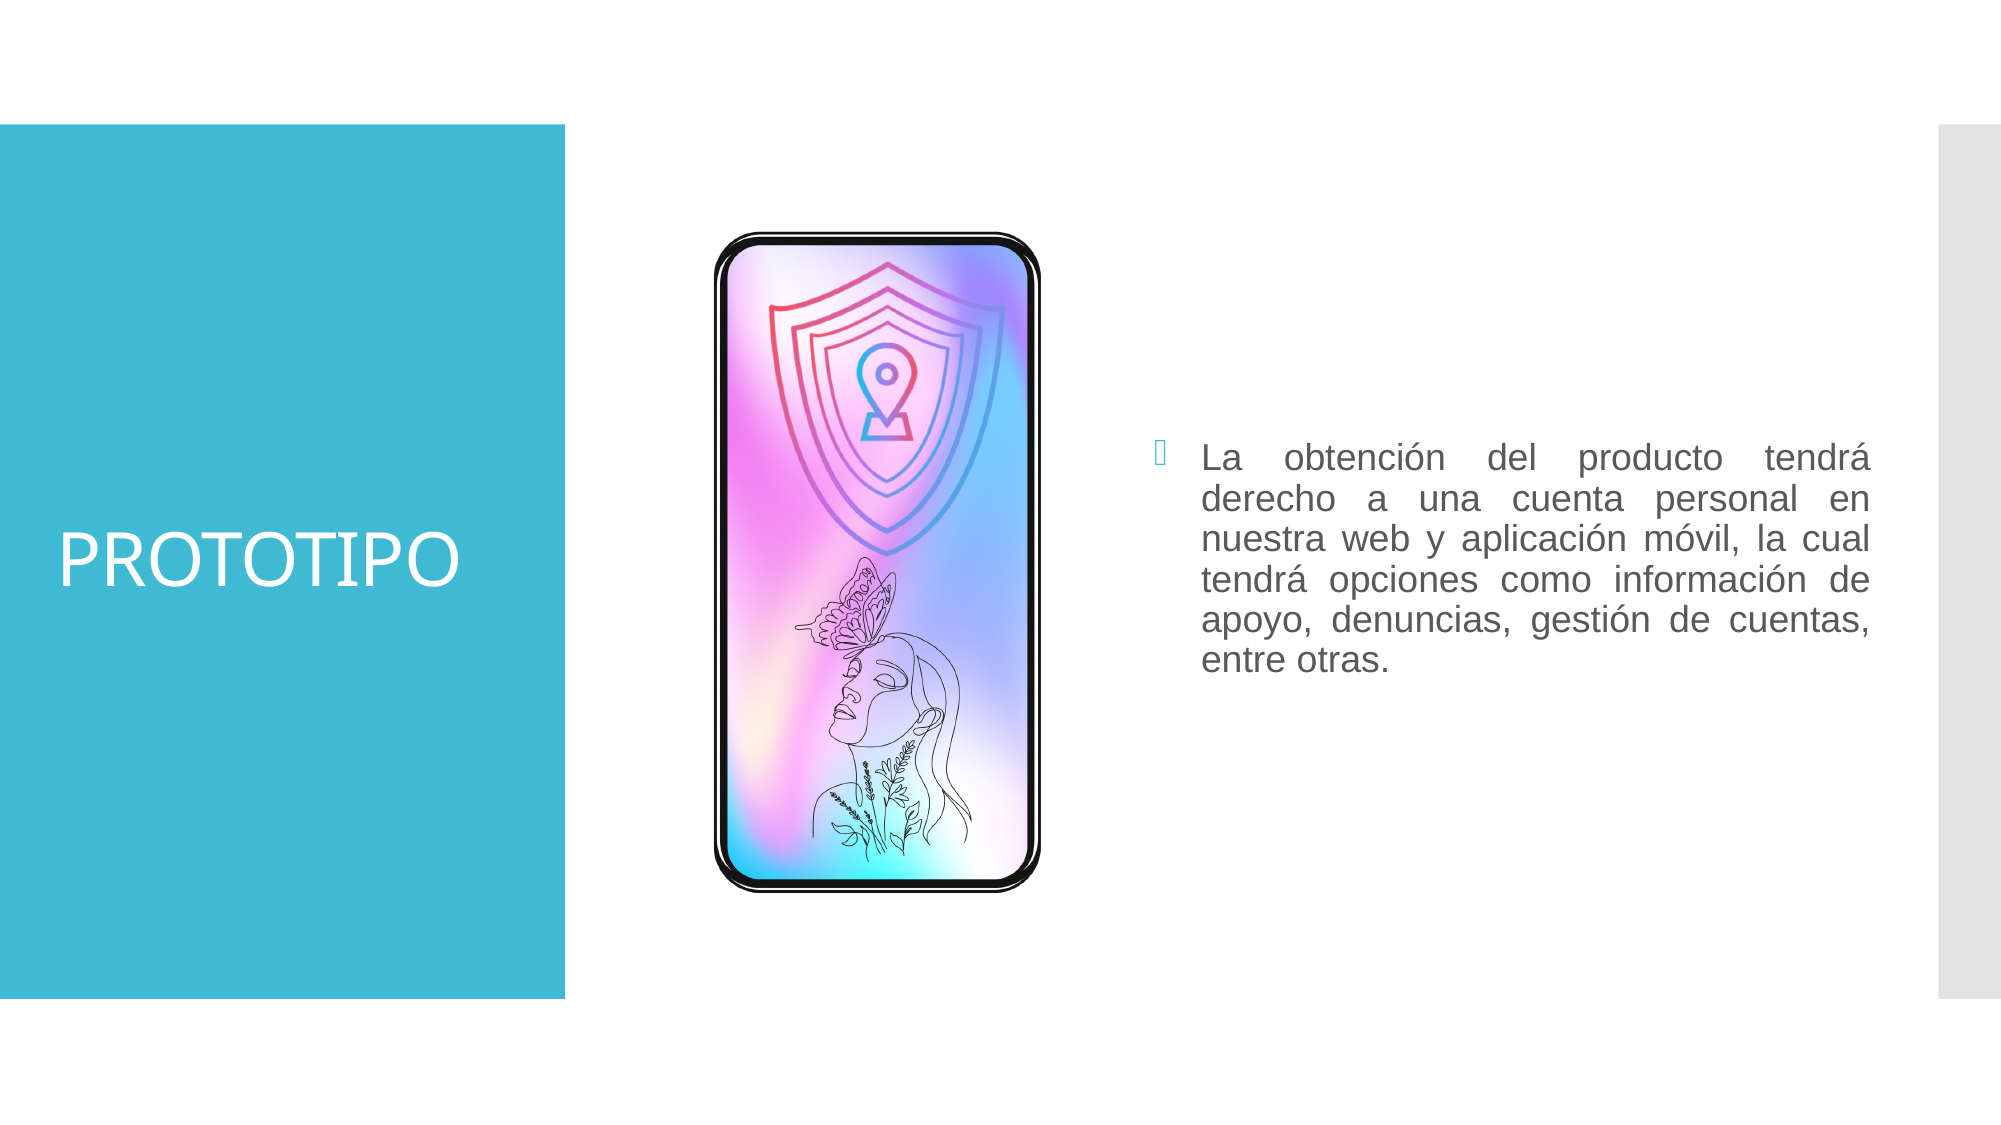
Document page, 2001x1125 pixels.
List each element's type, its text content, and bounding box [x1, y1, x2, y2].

title PROTOTIPO [41, 184, 525, 940]
text_box La obtención del producto tendrá derecho a una cuenta personal en nuestra web y aplicación móvil, la cual tendrá opciones como información de apoyo, denuncias, gestión de cuentas, entre otras. [1064, 182, 1886, 938]
picture [507, 204, 1224, 919]
